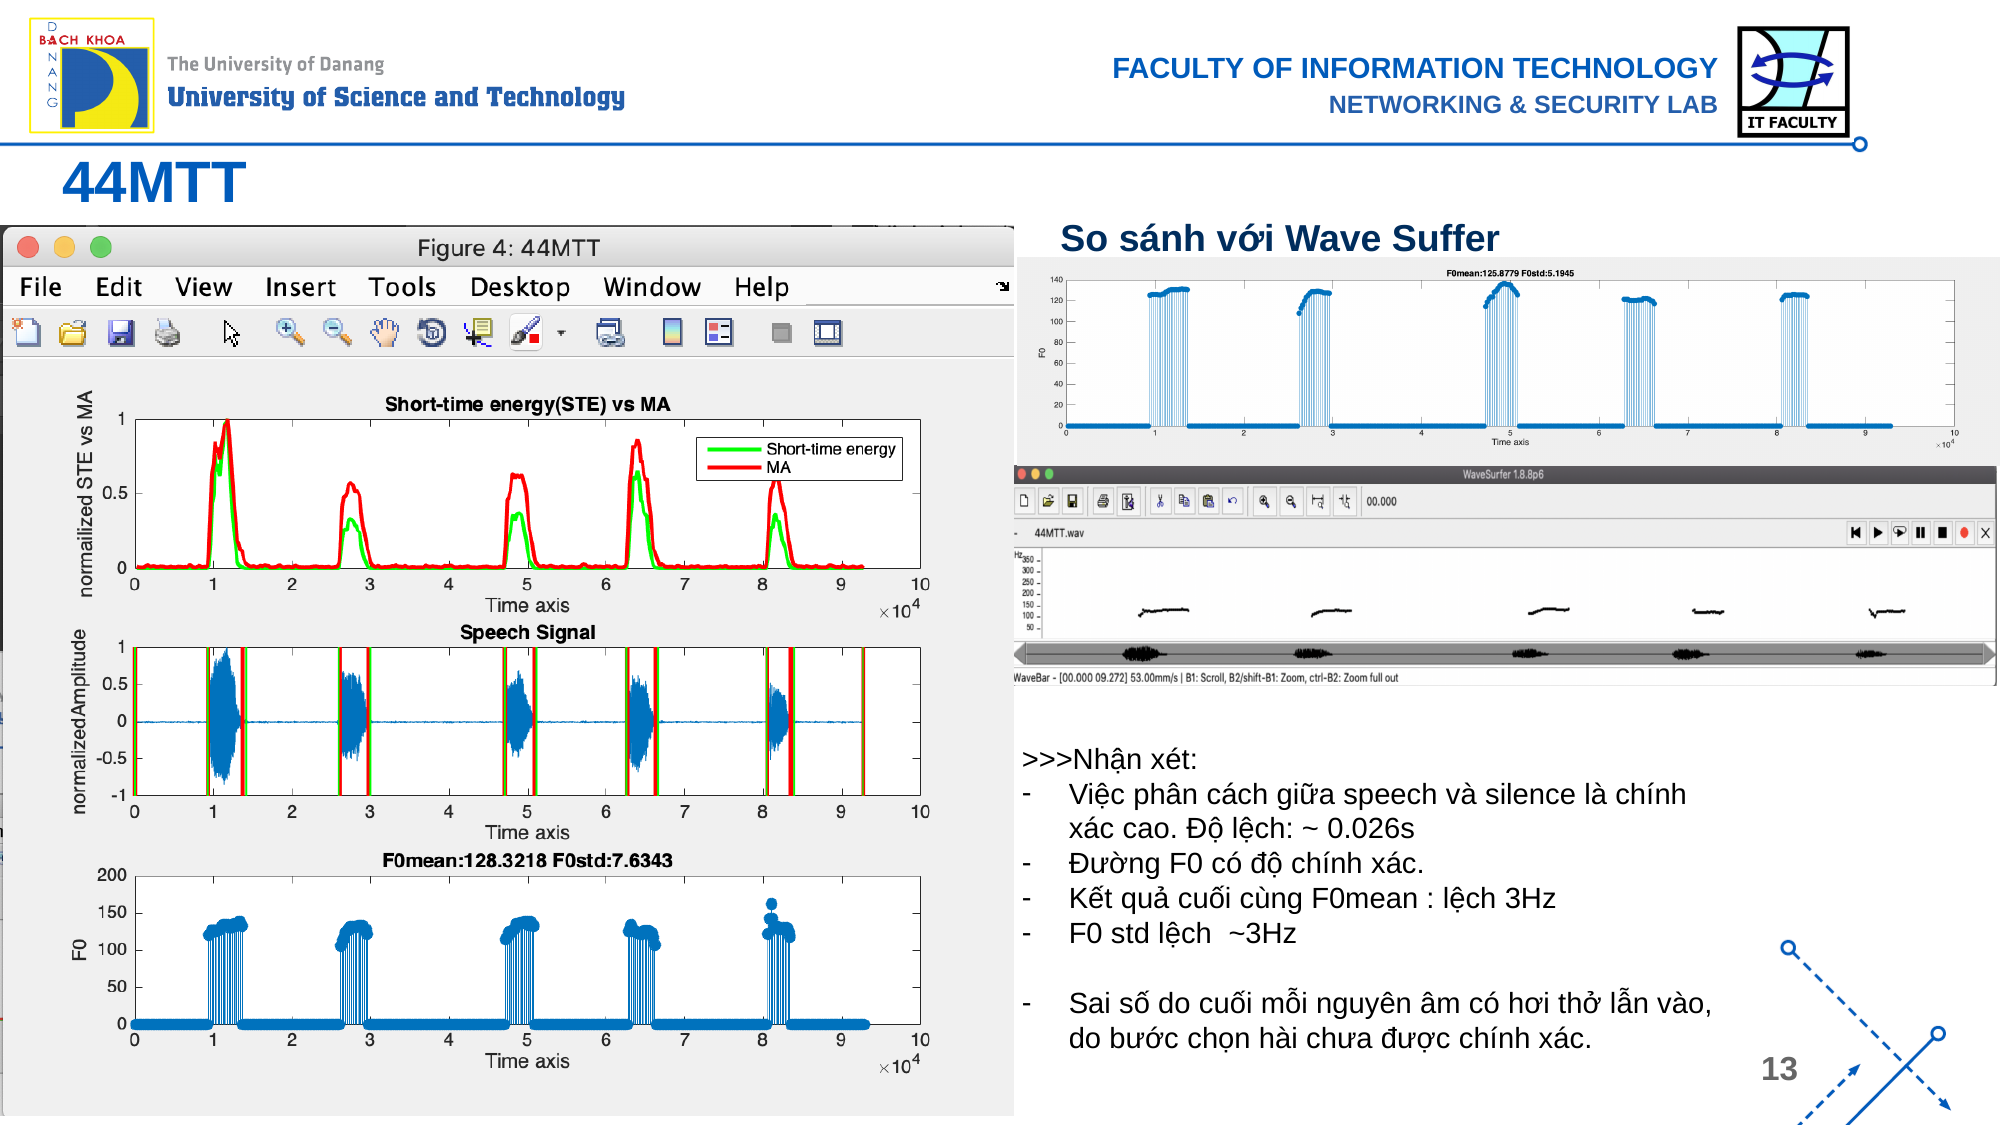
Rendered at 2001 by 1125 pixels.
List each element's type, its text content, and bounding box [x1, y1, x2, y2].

text_box >>>Nhận xét: Việc phân cách giữa speech và silence là chính xác cao. Độ lệch: ~ 0.026s Đường F0 có độ chính xác. Kết quả cuối cùng F0mean : lệch 3Hz F0 std lệch ~3Hz Sai số do cuối mỗi nguyên âm có hơi thở lẫn vào, do bước chọn hài chưa được chính xác. [1019, 732, 1745, 1062]
picture [0, 0, 2001, 1125]
title 44MTT [47, 136, 554, 216]
text_box So sánh với Wave Suffer [1045, 206, 1745, 255]
